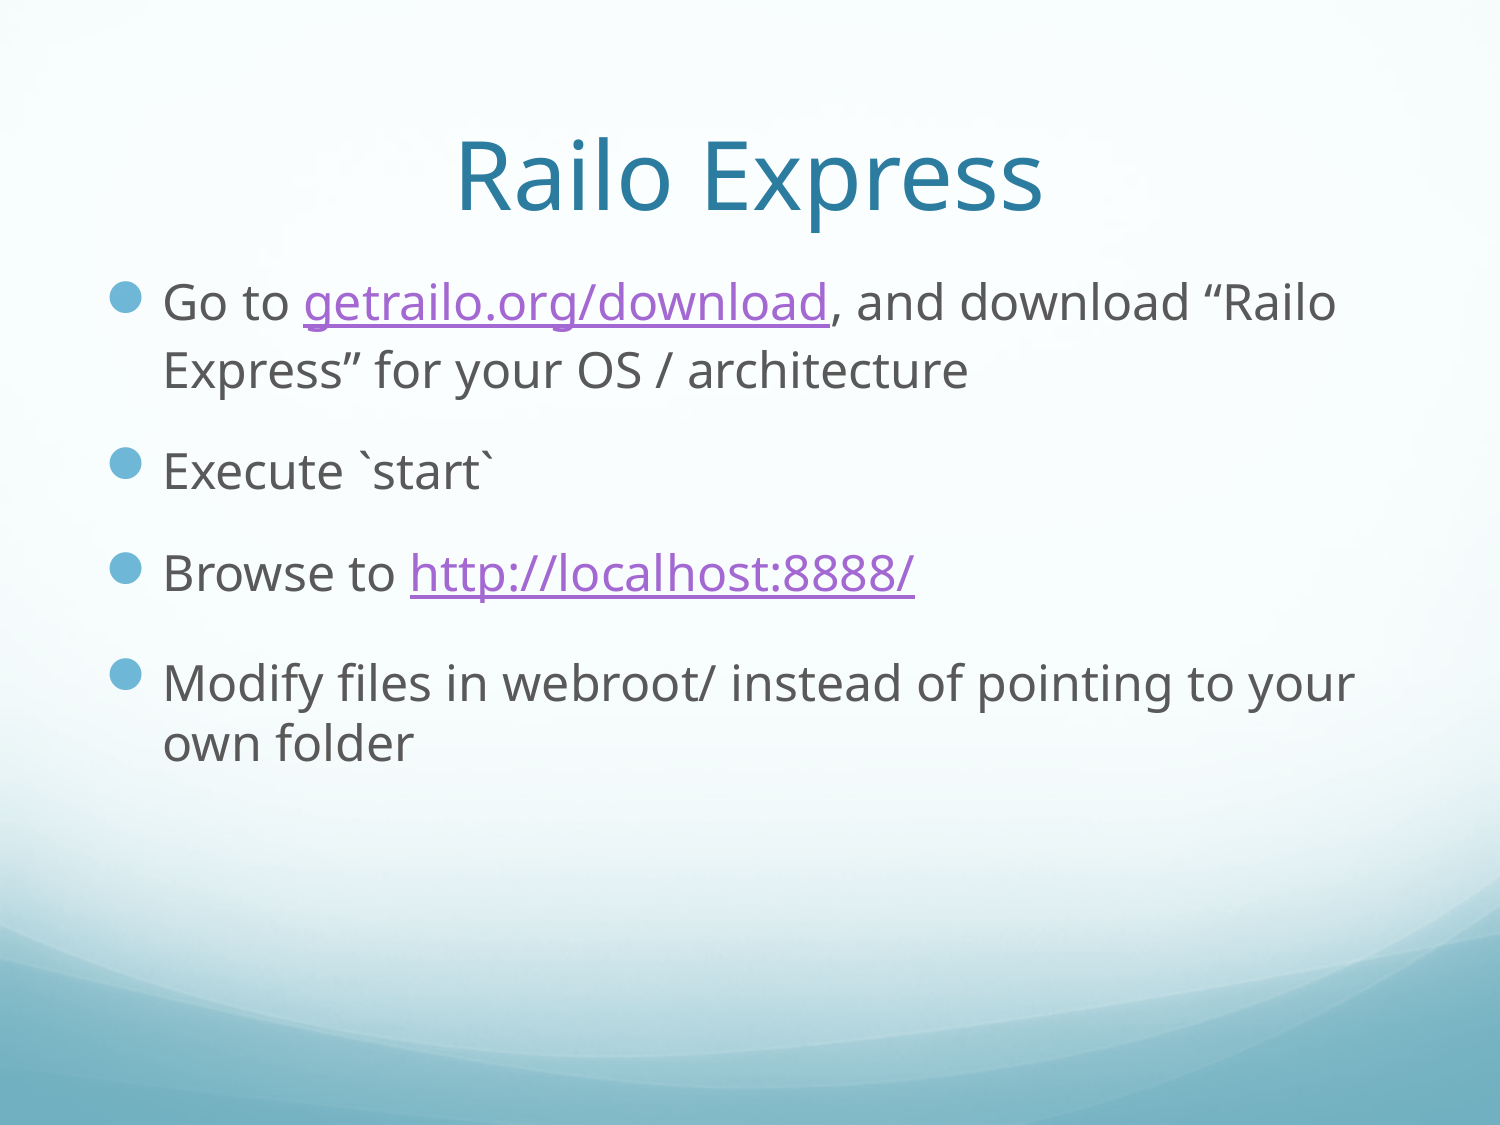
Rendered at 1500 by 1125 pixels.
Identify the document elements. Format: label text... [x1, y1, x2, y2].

list Go to getrailo.org/download, and download “Railo Express” for your OS / architecture Execute `start` Browse to http://localhost:8888/ Modify files in webroot/ instead of pointing to your own folder [90, 262, 1410, 975]
title Railo Express [90, 17, 1410, 237]
